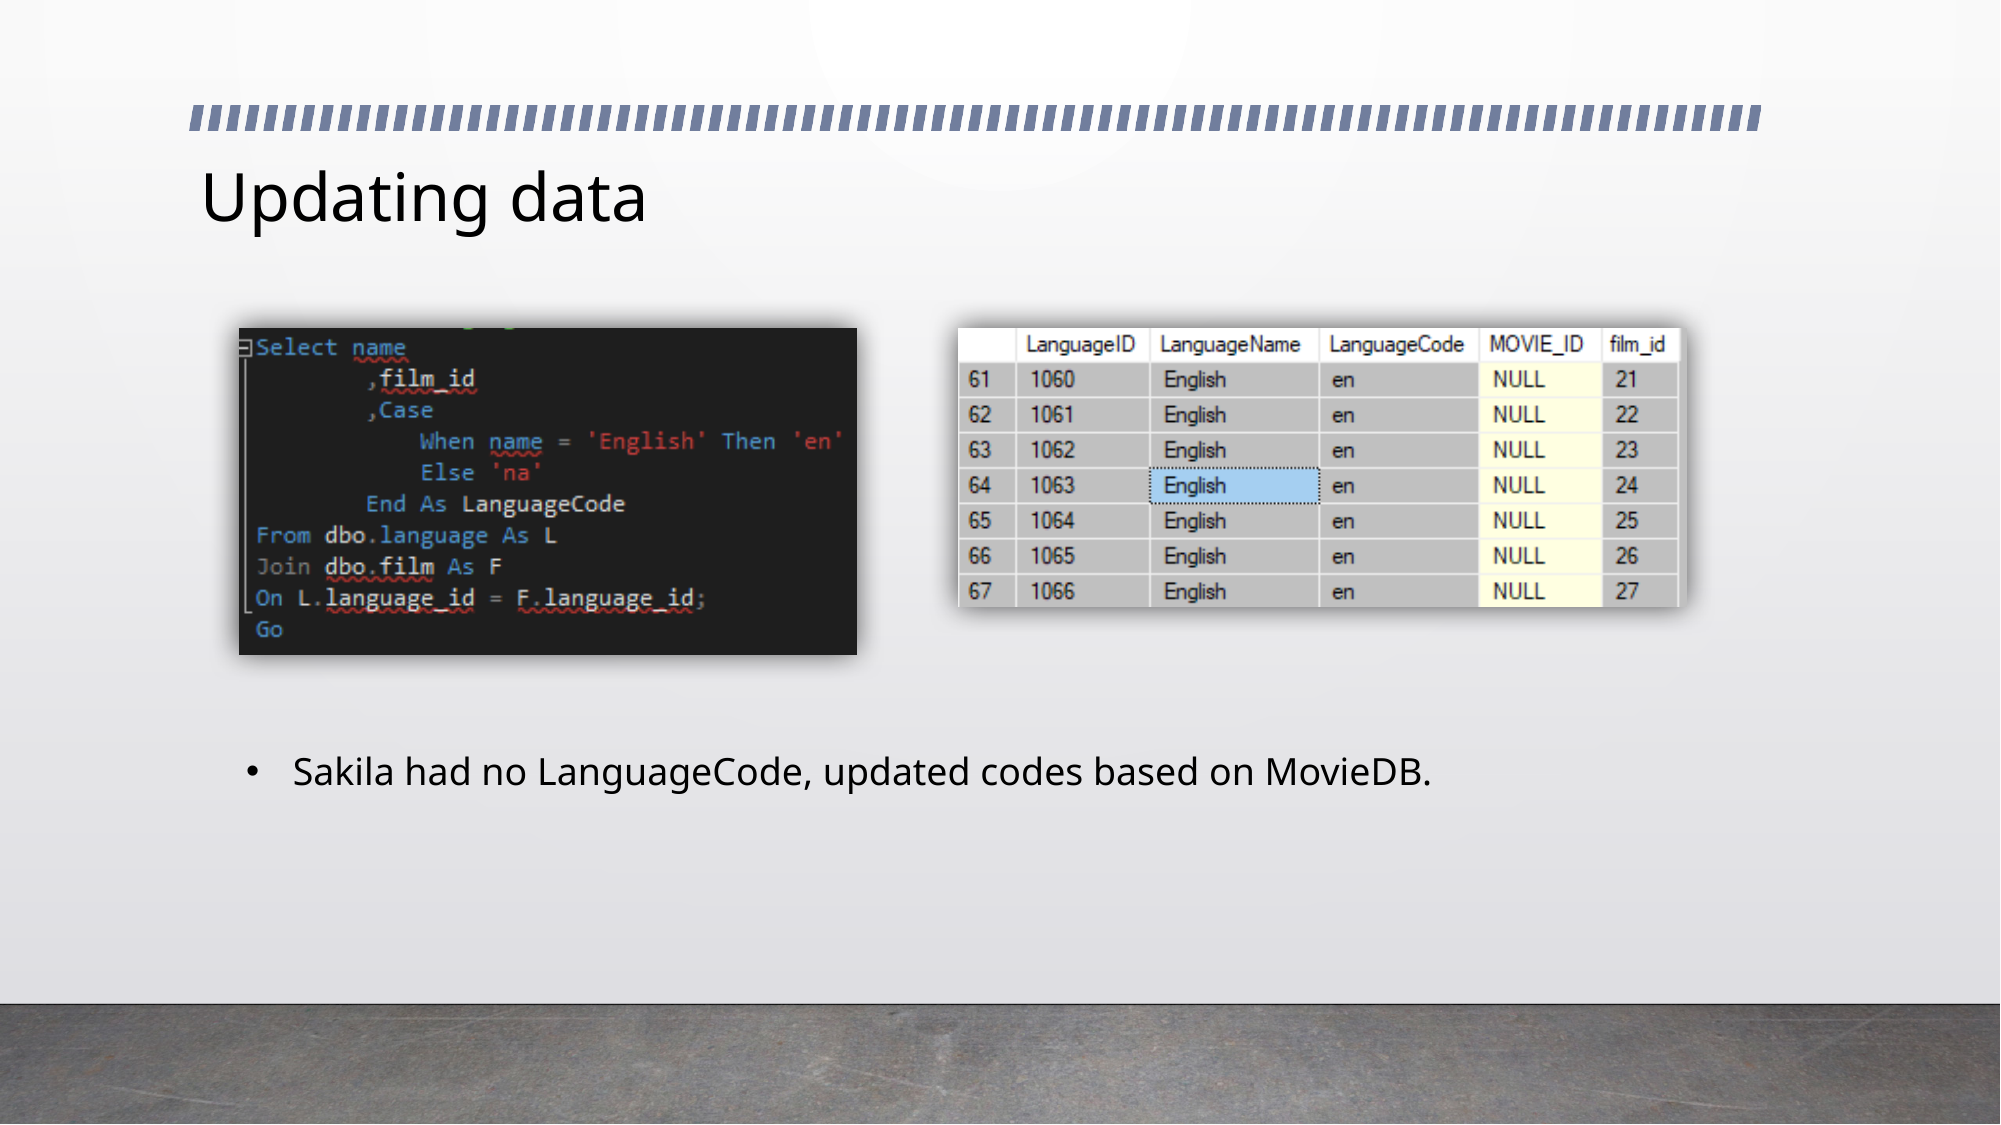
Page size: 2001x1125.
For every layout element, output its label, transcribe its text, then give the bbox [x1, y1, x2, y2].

title Updating data [185, 156, 1761, 329]
picture [238, 328, 857, 655]
text_box Sakila had no LanguageCode, updated codes based on MovieDB. [231, 740, 1819, 801]
picture [958, 328, 1687, 608]
picture [0, 1004, 2000, 1124]
